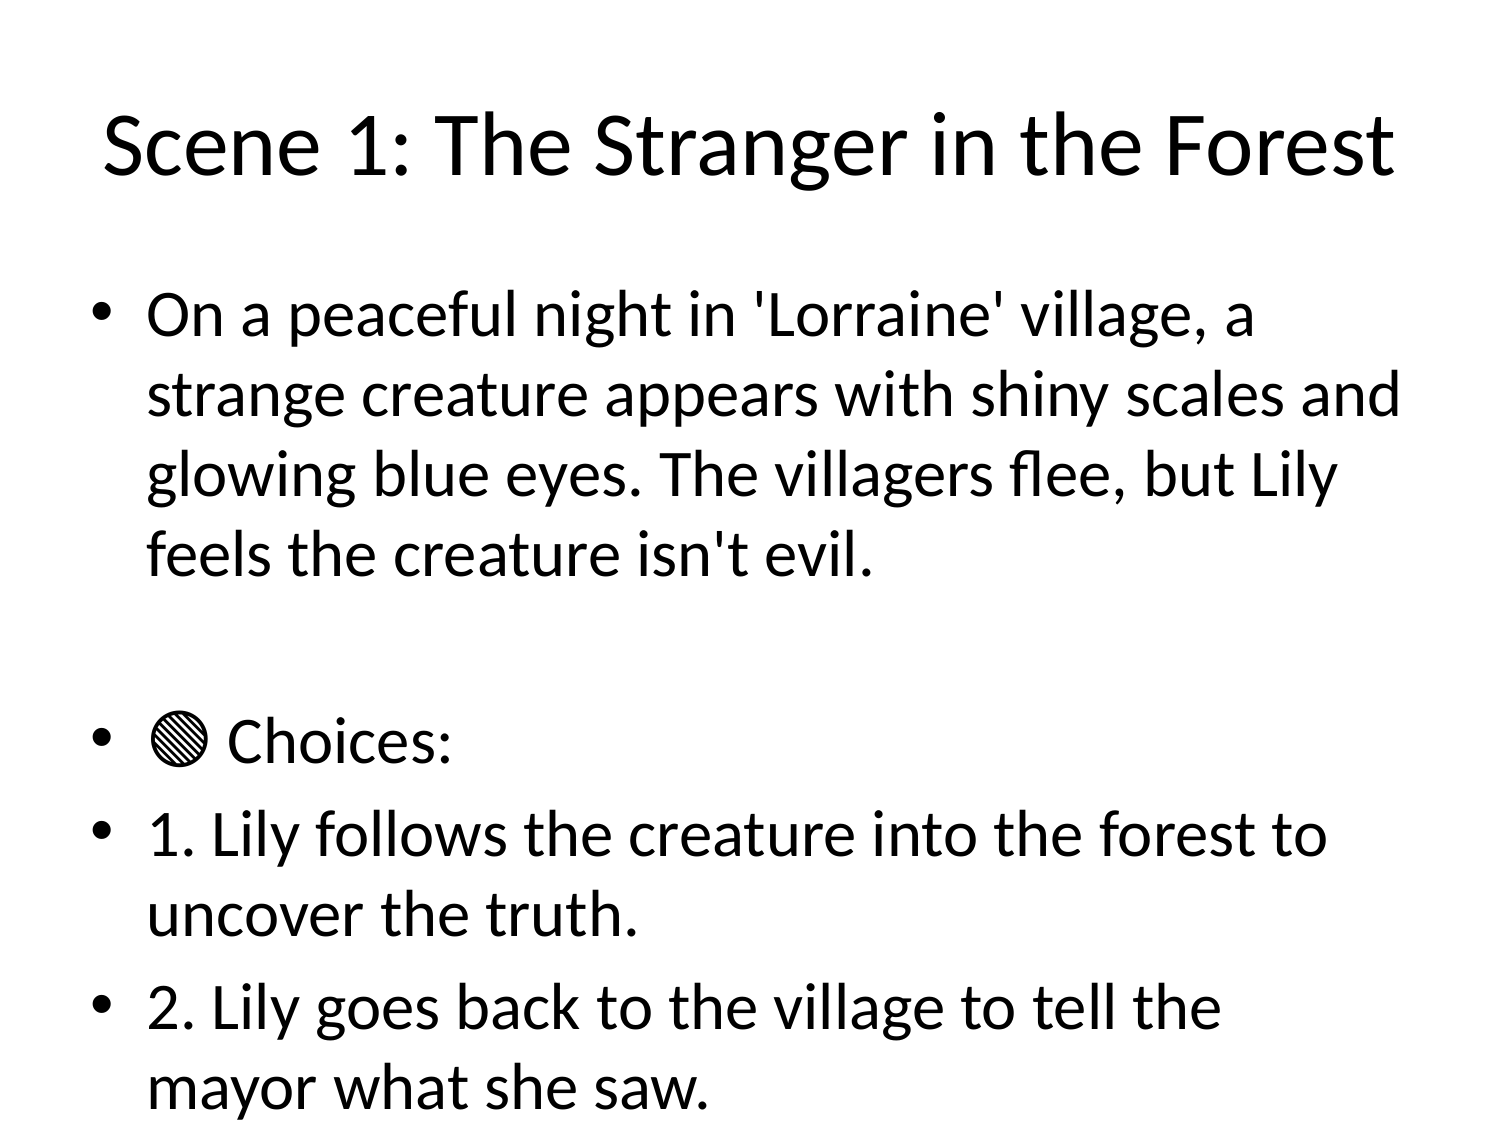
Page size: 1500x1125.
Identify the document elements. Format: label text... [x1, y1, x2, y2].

title Scene 1: The Stranger in the Forest [75, 45, 1425, 233]
list On a peaceful night in 'Lorraine' village, a strange creature appears with shiny scales and glowing blue eyes. The villagers flee, but Lily feels the creature isn't evil. 🟢 Choices: 1. Lily follows the creature into the forest to uncover the truth. 2. Lily goes back to the village to tell the mayor what she saw. [75, 262, 1425, 1005]
